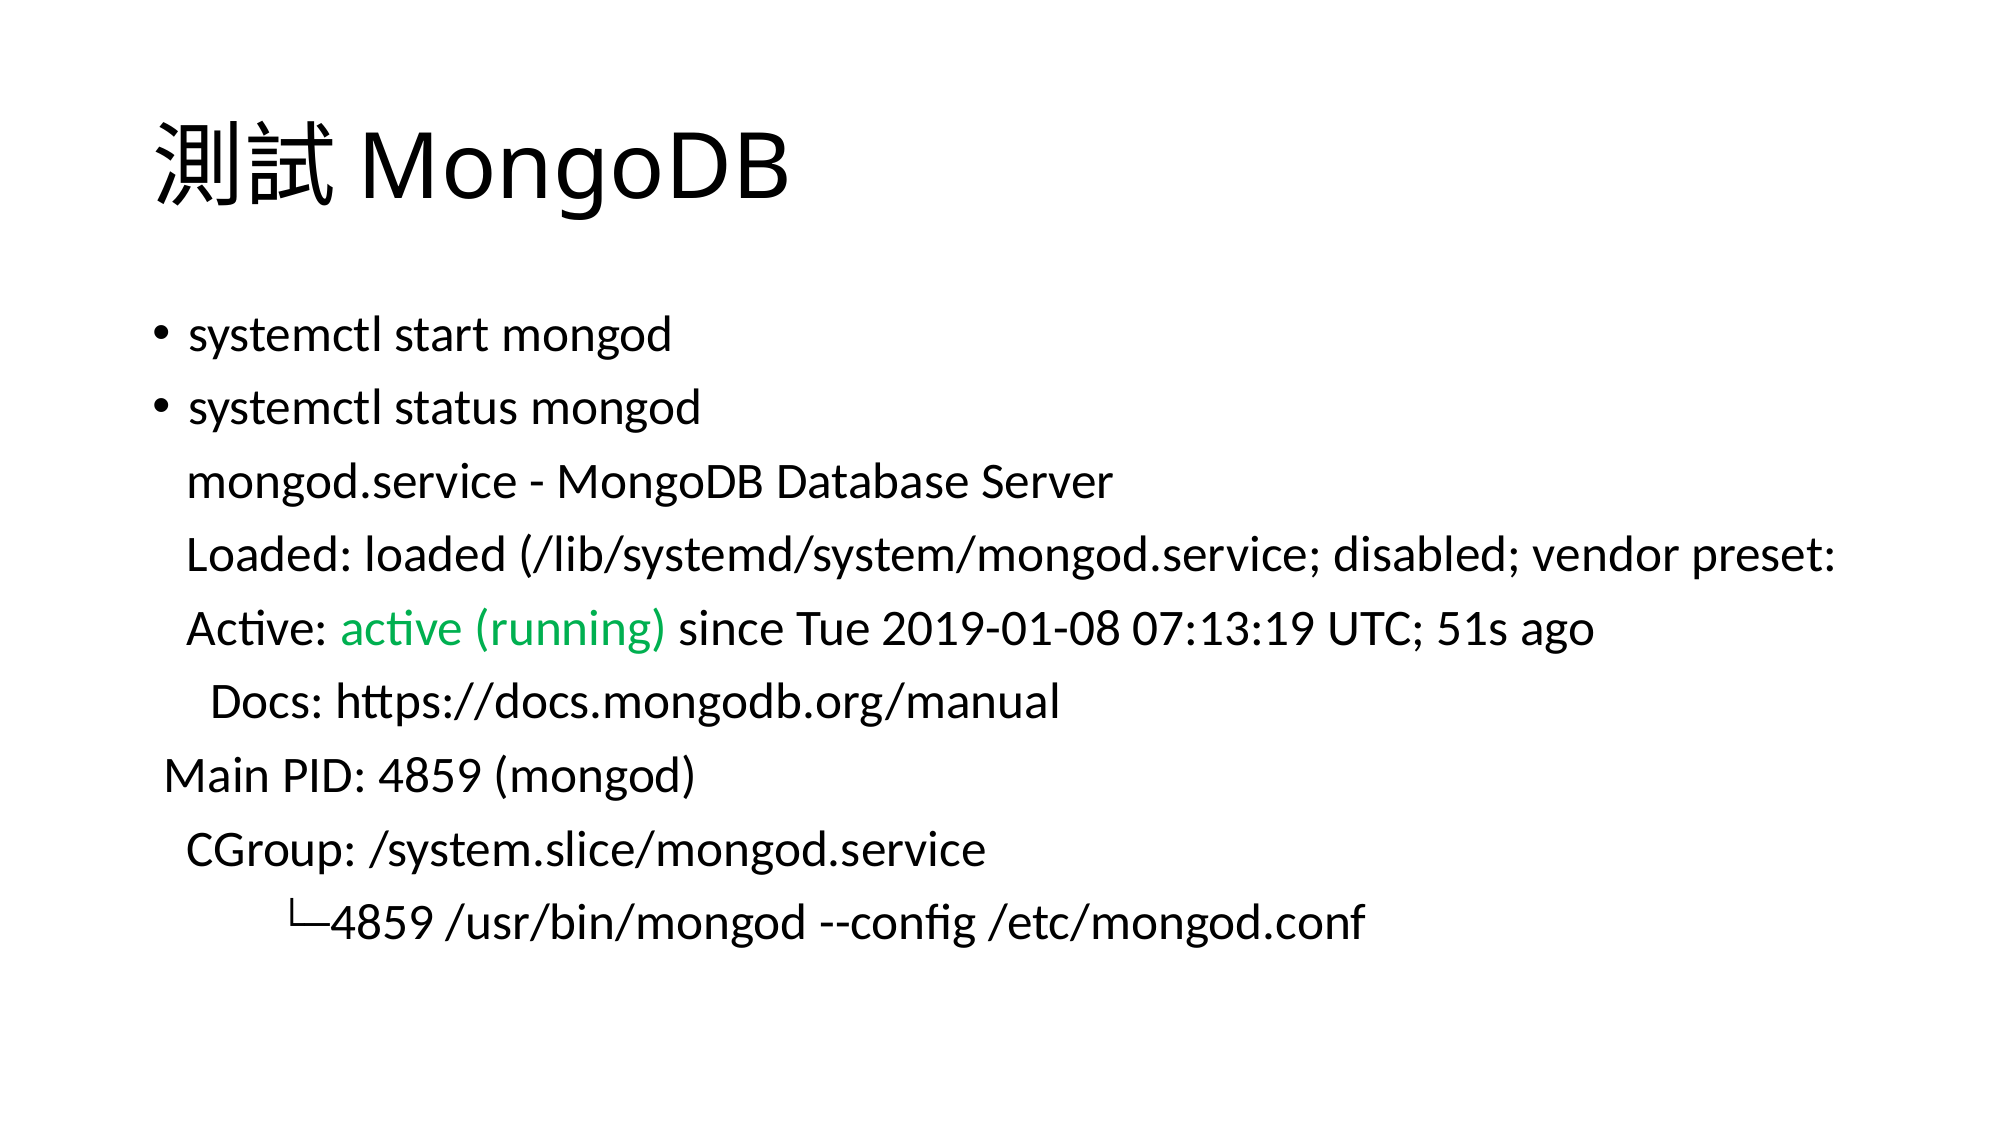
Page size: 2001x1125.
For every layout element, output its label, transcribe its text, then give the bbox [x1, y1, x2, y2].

title 測試MongoDB [137, 59, 1863, 278]
list systemctl start mongod systemctl status mongod mongod.service - MongoDB Database Server Loaded: loaded (/lib/systemd/system/mongod.service; disabled; vendor preset: Active: active (running) since Tue 2019-01-08 07:13:19 UTC; 51s ago Docs: https://docs.mongodb.org/manual Main PID: 4859 (mongod) CGroup: /system.slice/mongod.service └─4859 /usr/bin/mongod --config /etc/mongod.conf [137, 299, 1863, 1014]
